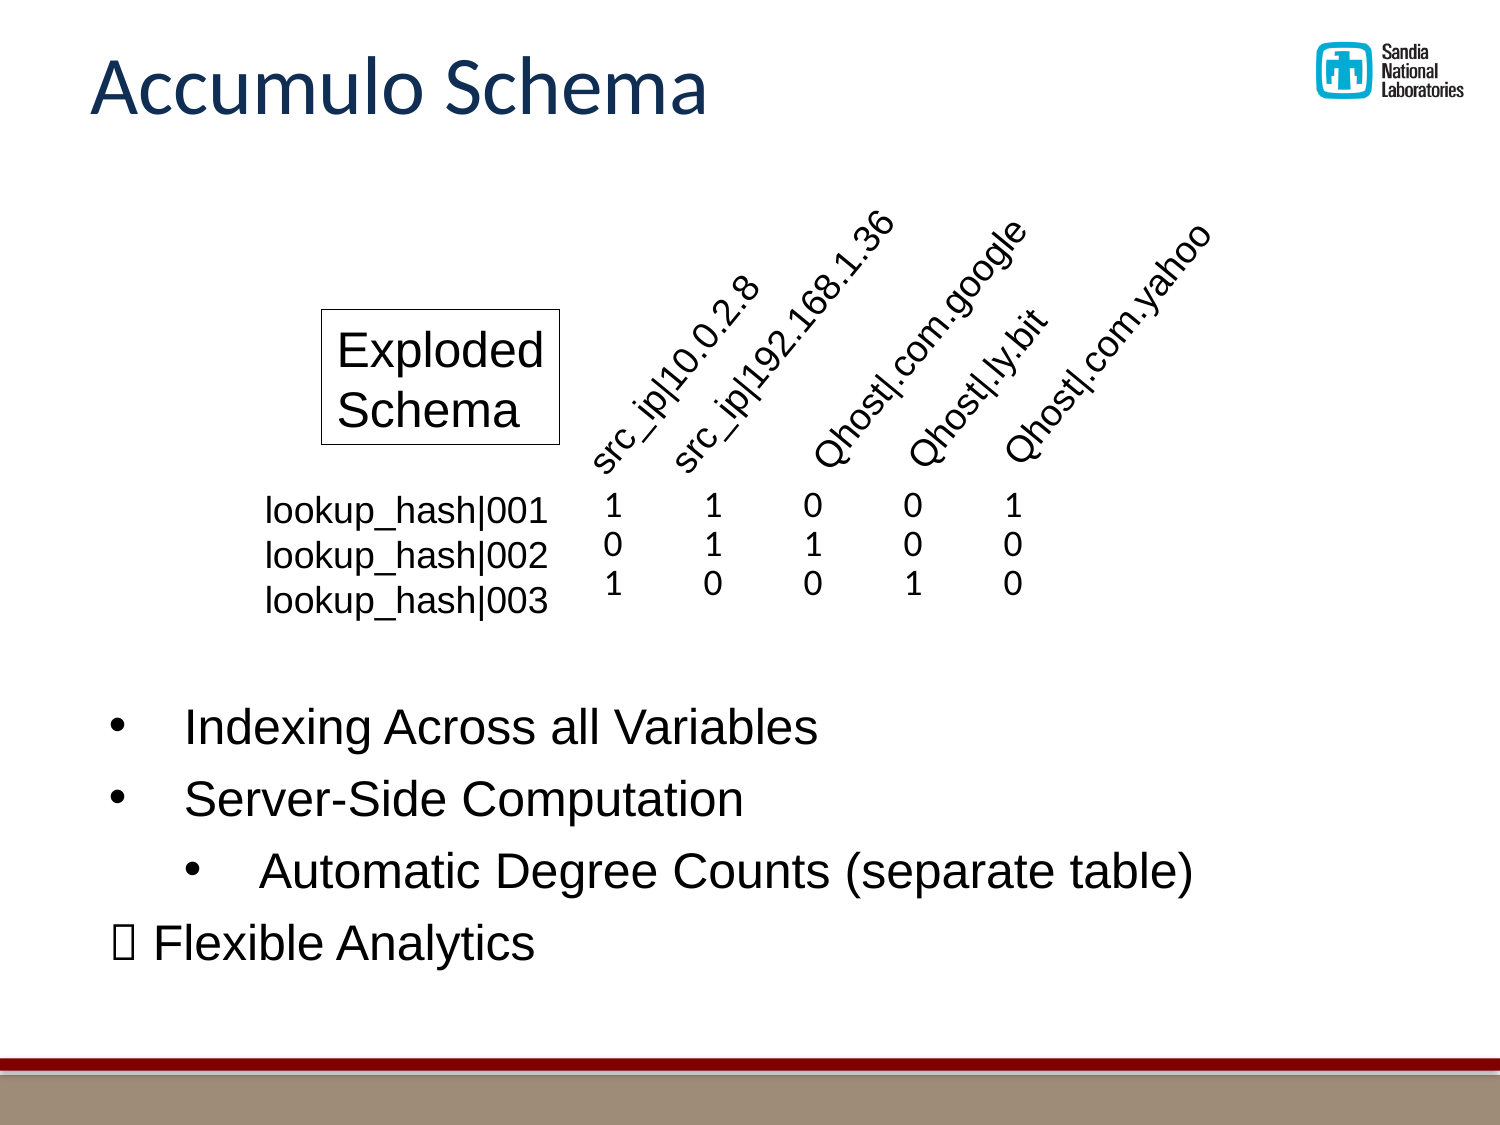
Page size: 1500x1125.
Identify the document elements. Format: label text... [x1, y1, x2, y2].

table_cell 1 [624, 527, 724, 566]
text_box src_ip|10.0.2.8 [562, 248, 783, 499]
table_cell 0 [924, 566, 1024, 605]
title Accumulo Schema [74, 0, 1426, 163]
table_cell 0 [924, 527, 1024, 566]
table_cell 0 [624, 566, 724, 605]
table_cell 0 [824, 527, 924, 566]
text_box Qhost|.ly.bit [881, 282, 1070, 494]
table_header 1 [574, 487, 624, 527]
table_header 1 [624, 487, 724, 527]
table_cell 1 [724, 527, 824, 566]
text_box Indexing Across all Variables Server-Side Computation Automatic Degree Counts (separate table)  Flexible Analytics [94, 674, 1211, 978]
text_box src_ip|192.168.1.36 [644, 183, 918, 497]
picture [1426, 37, 1467, 105]
text_box Qhost|.com.yahoo [977, 194, 1235, 490]
table_cell 1 [574, 566, 624, 605]
text_box Exploded Schema [321, 309, 560, 445]
table_header 0 [824, 487, 924, 527]
table_cell 0 [574, 527, 624, 566]
text_box Qhost|.com.google [785, 190, 1050, 494]
text_box lookup_hash|001 lookup_hash|002 lookup_hash|003 [249, 478, 574, 629]
table_cell 0 [724, 566, 824, 605]
table_header 0 [724, 487, 824, 527]
table_header 1 [924, 487, 1024, 527]
table_cell 1 [824, 566, 924, 605]
